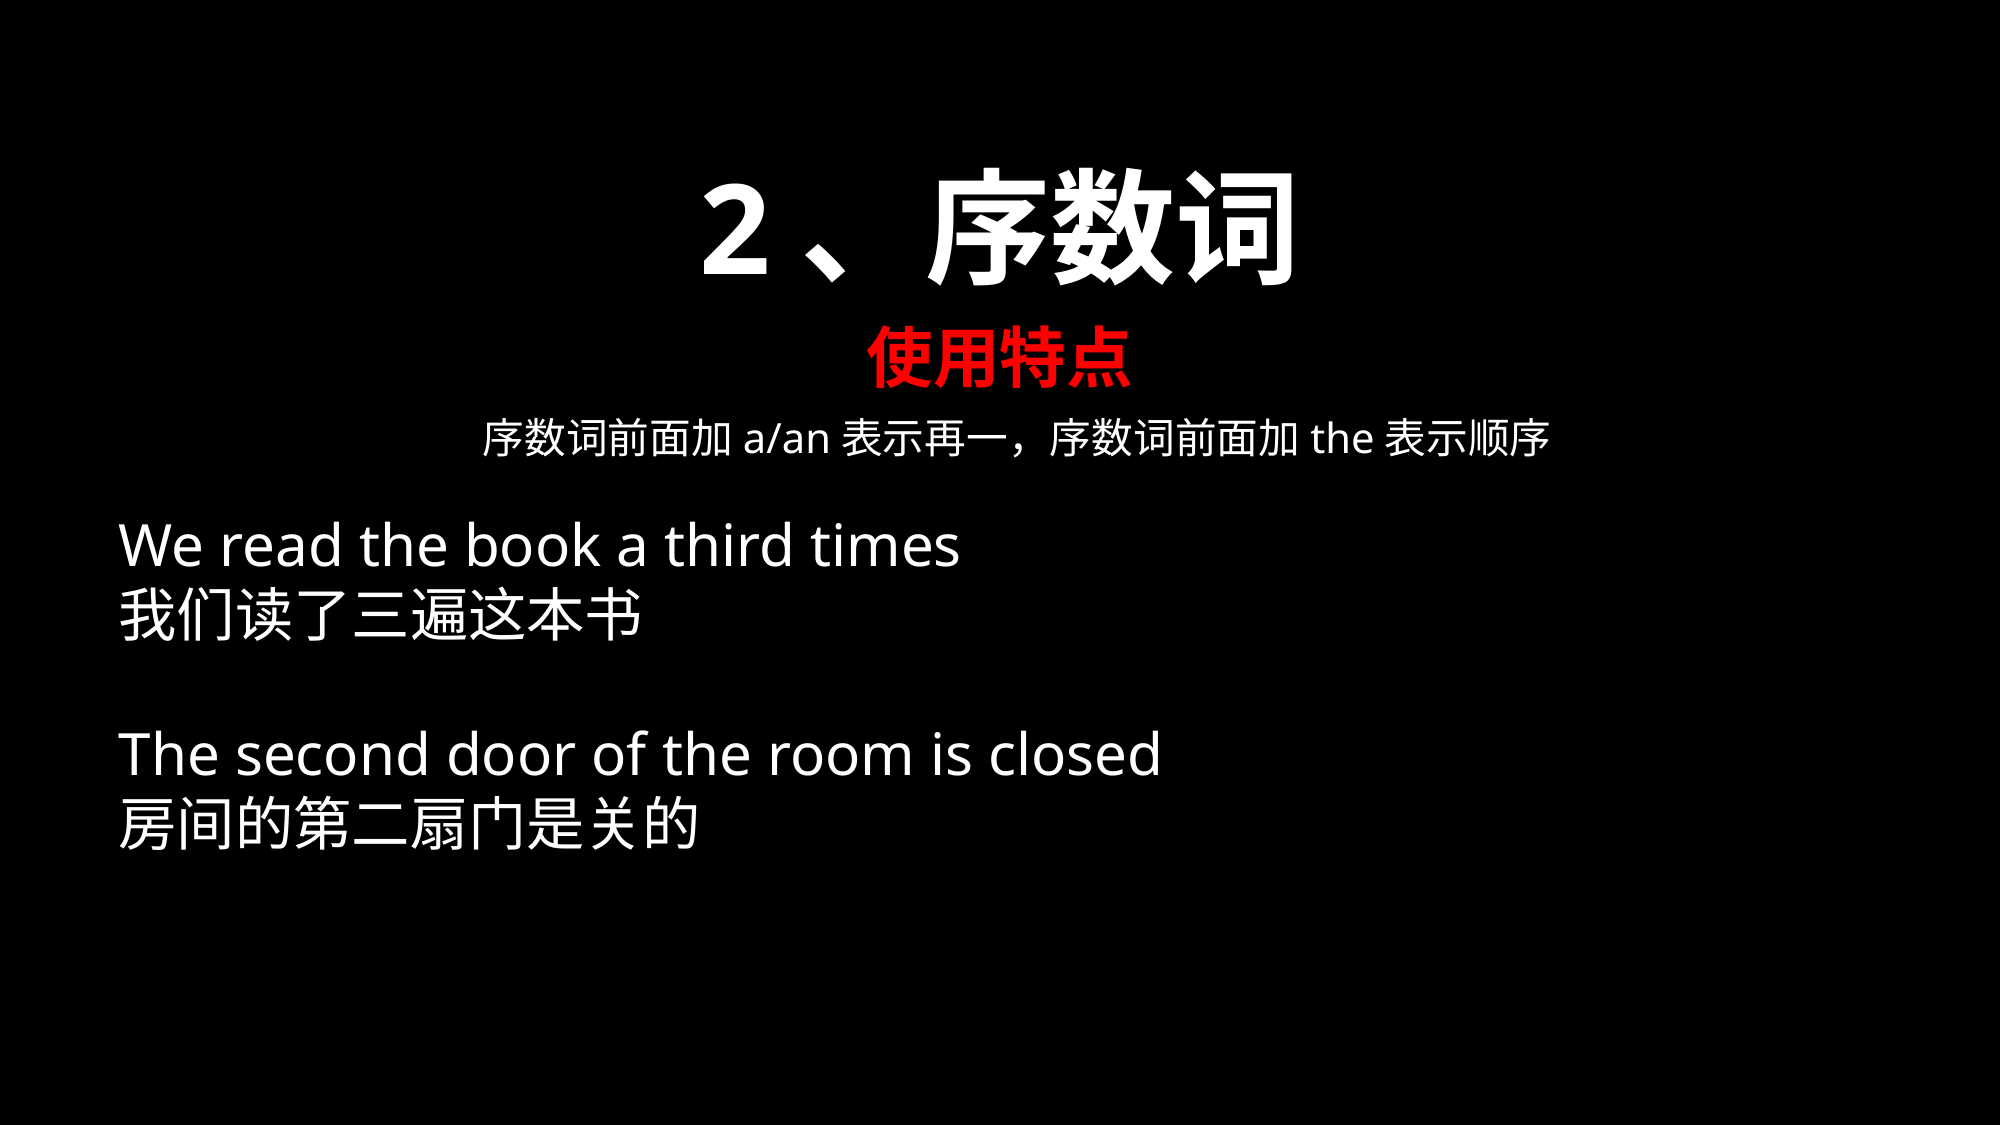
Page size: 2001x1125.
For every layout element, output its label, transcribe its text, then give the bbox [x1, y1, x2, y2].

text_box 2、序数词 [684, 141, 1316, 307]
text_box We read the book a third times 我们读了三遍这本书 The second door of the room is closed 房间的第二扇门是关的 [104, 500, 1896, 915]
text_box 序数词前面加a/an表示再一，序数词前面加the表示顺序 [467, 404, 2000, 470]
text_box 使用特点 [77, 308, 1922, 404]
